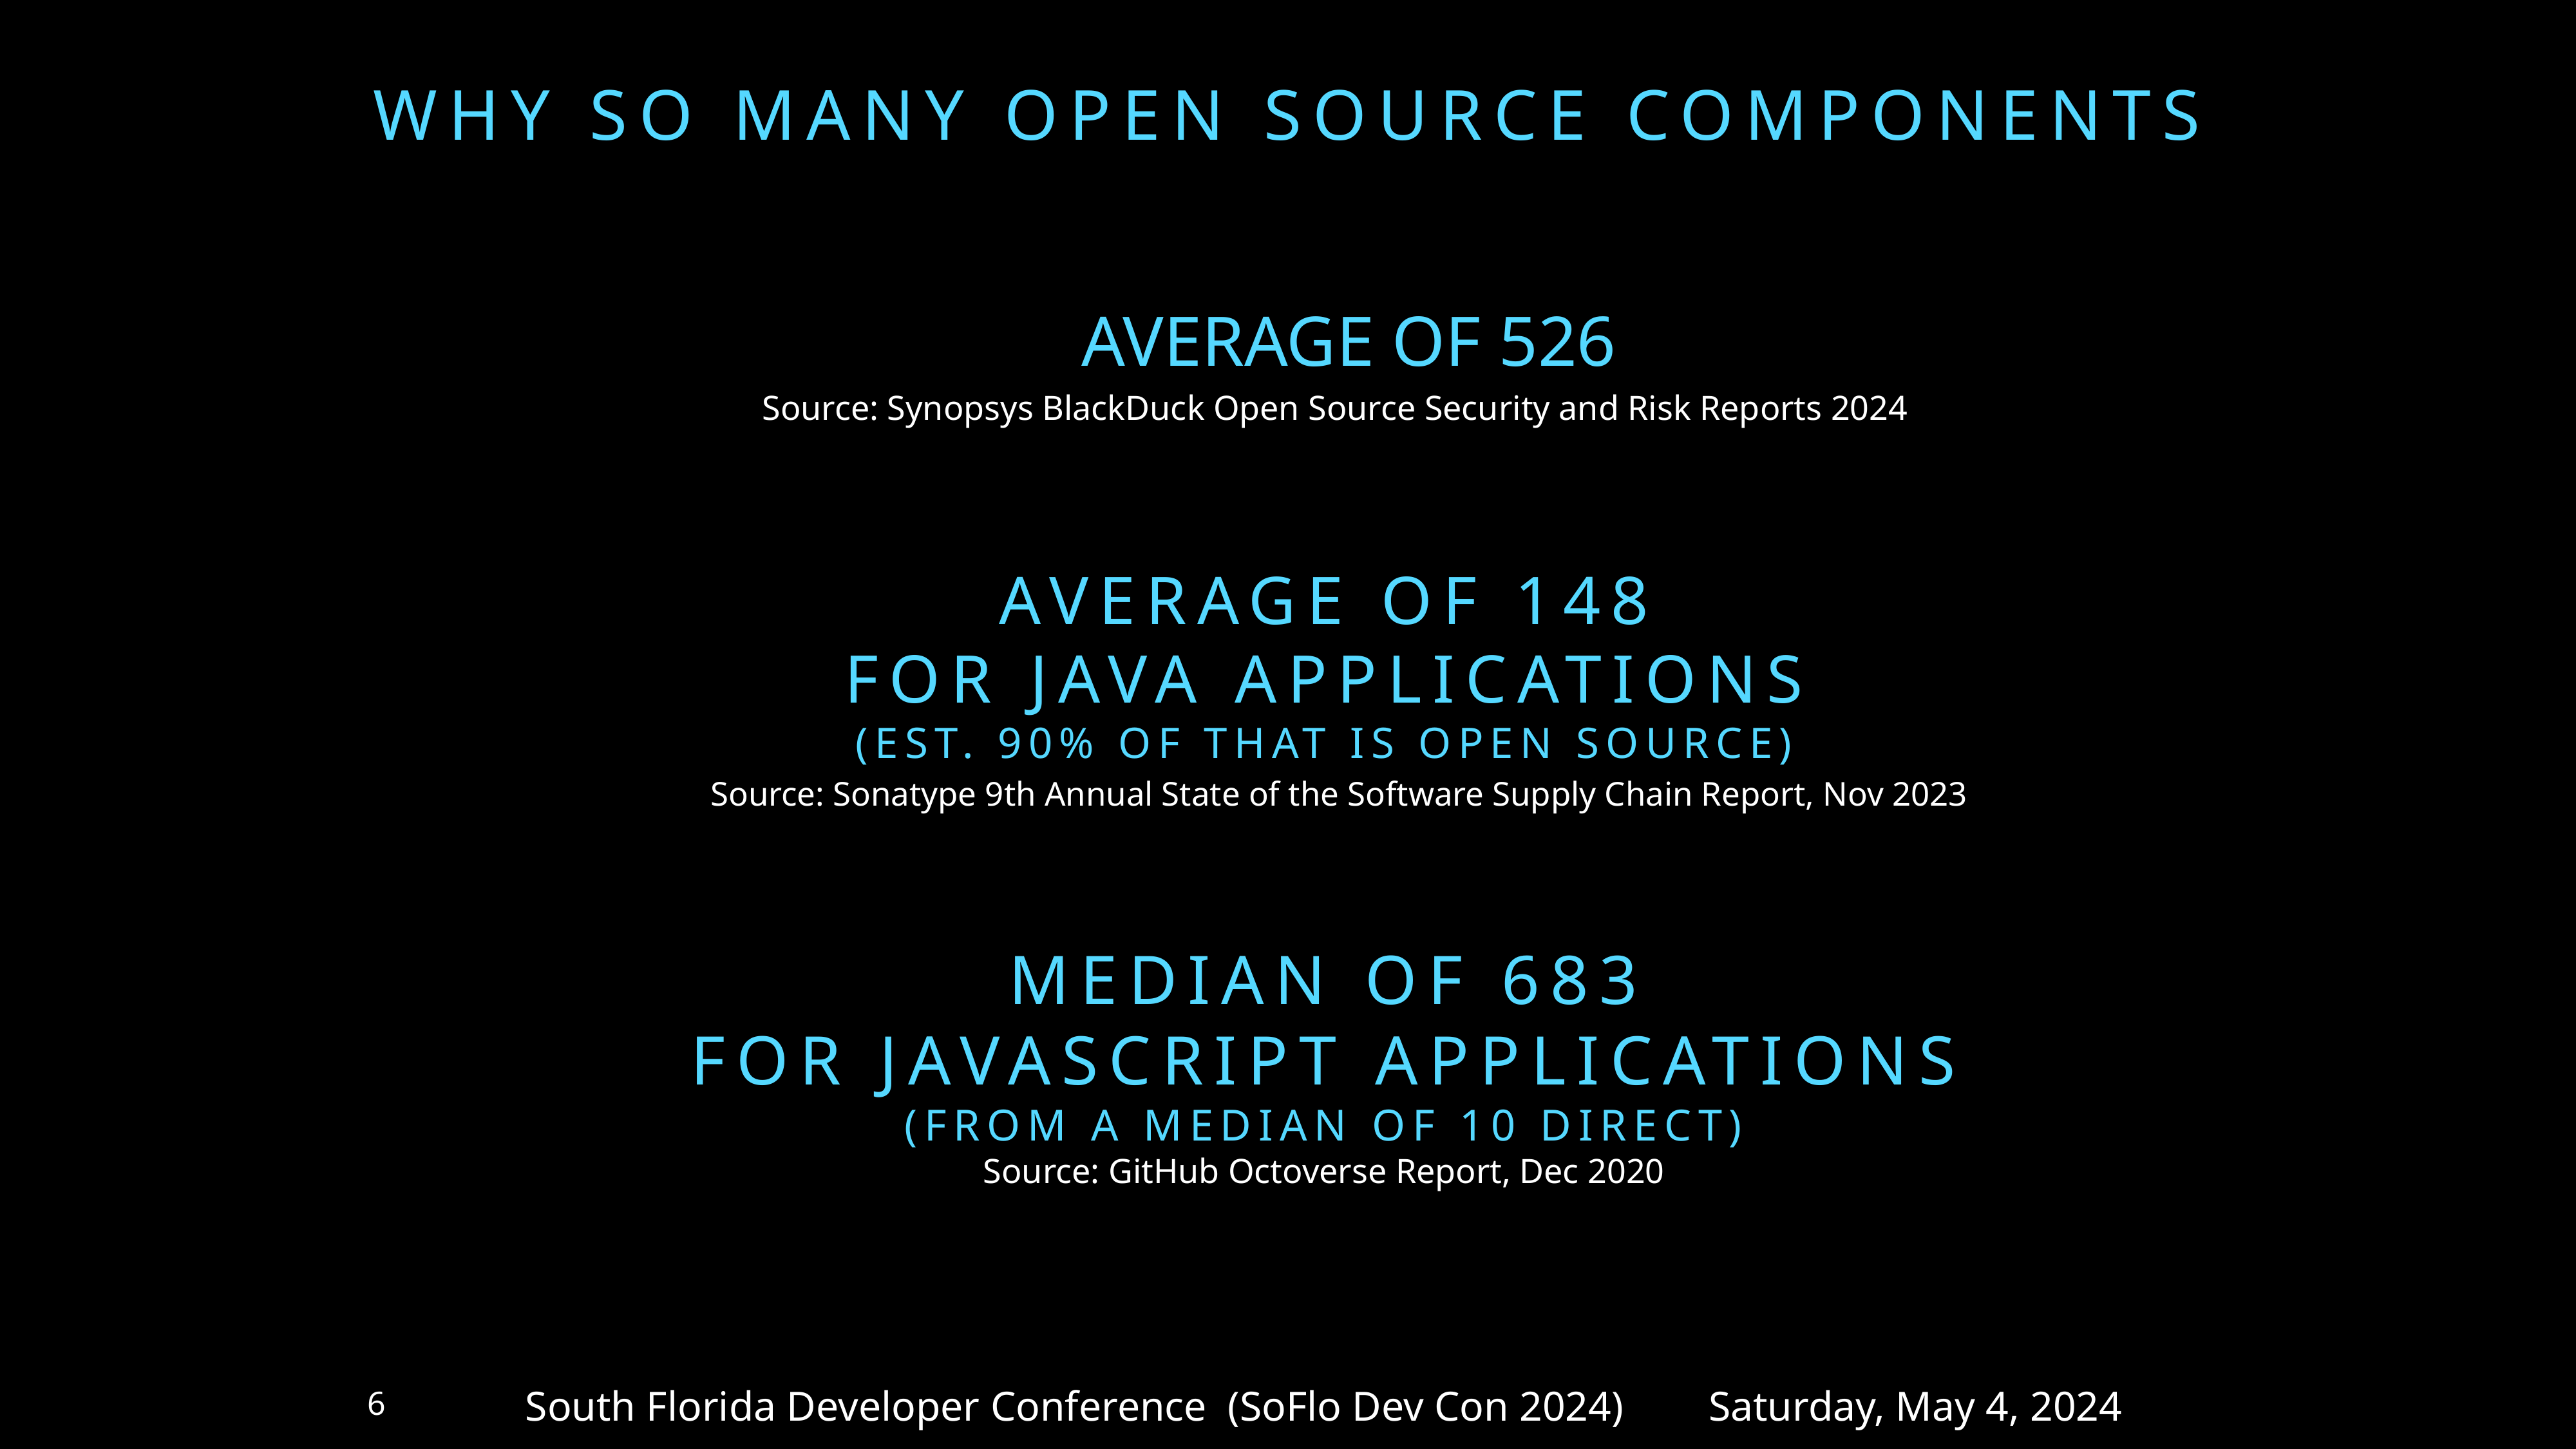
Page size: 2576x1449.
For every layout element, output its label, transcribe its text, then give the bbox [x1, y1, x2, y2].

text_box AVERAGE OF 526 Source: Synopsys BlackDuck Open Source Security and Risk Reports 2024 [542, 290, 2107, 415]
text_box South Florida Developer Conference (SoFlo Dev Con 2024) Saturday, May 4, 2024 [417, 1373, 2230, 1437]
title Why so Many Open Source COMPONENTS [312, 63, 2264, 216]
text_box Average of 148 for java Applications (ESt. 90% of that IS Open Source) Source: Sonatype 9th Annual State of the Software Supply Chain Report, Nov 2023 [542, 415, 2107, 1006]
slide_number 6 [359, 1375, 394, 1435]
list Median of 683 for javaSCRIPT Applications (From a median of 10 direct) Source: GitHub Octoverse Report, Dec 2020 [541, 929, 2107, 1294]
